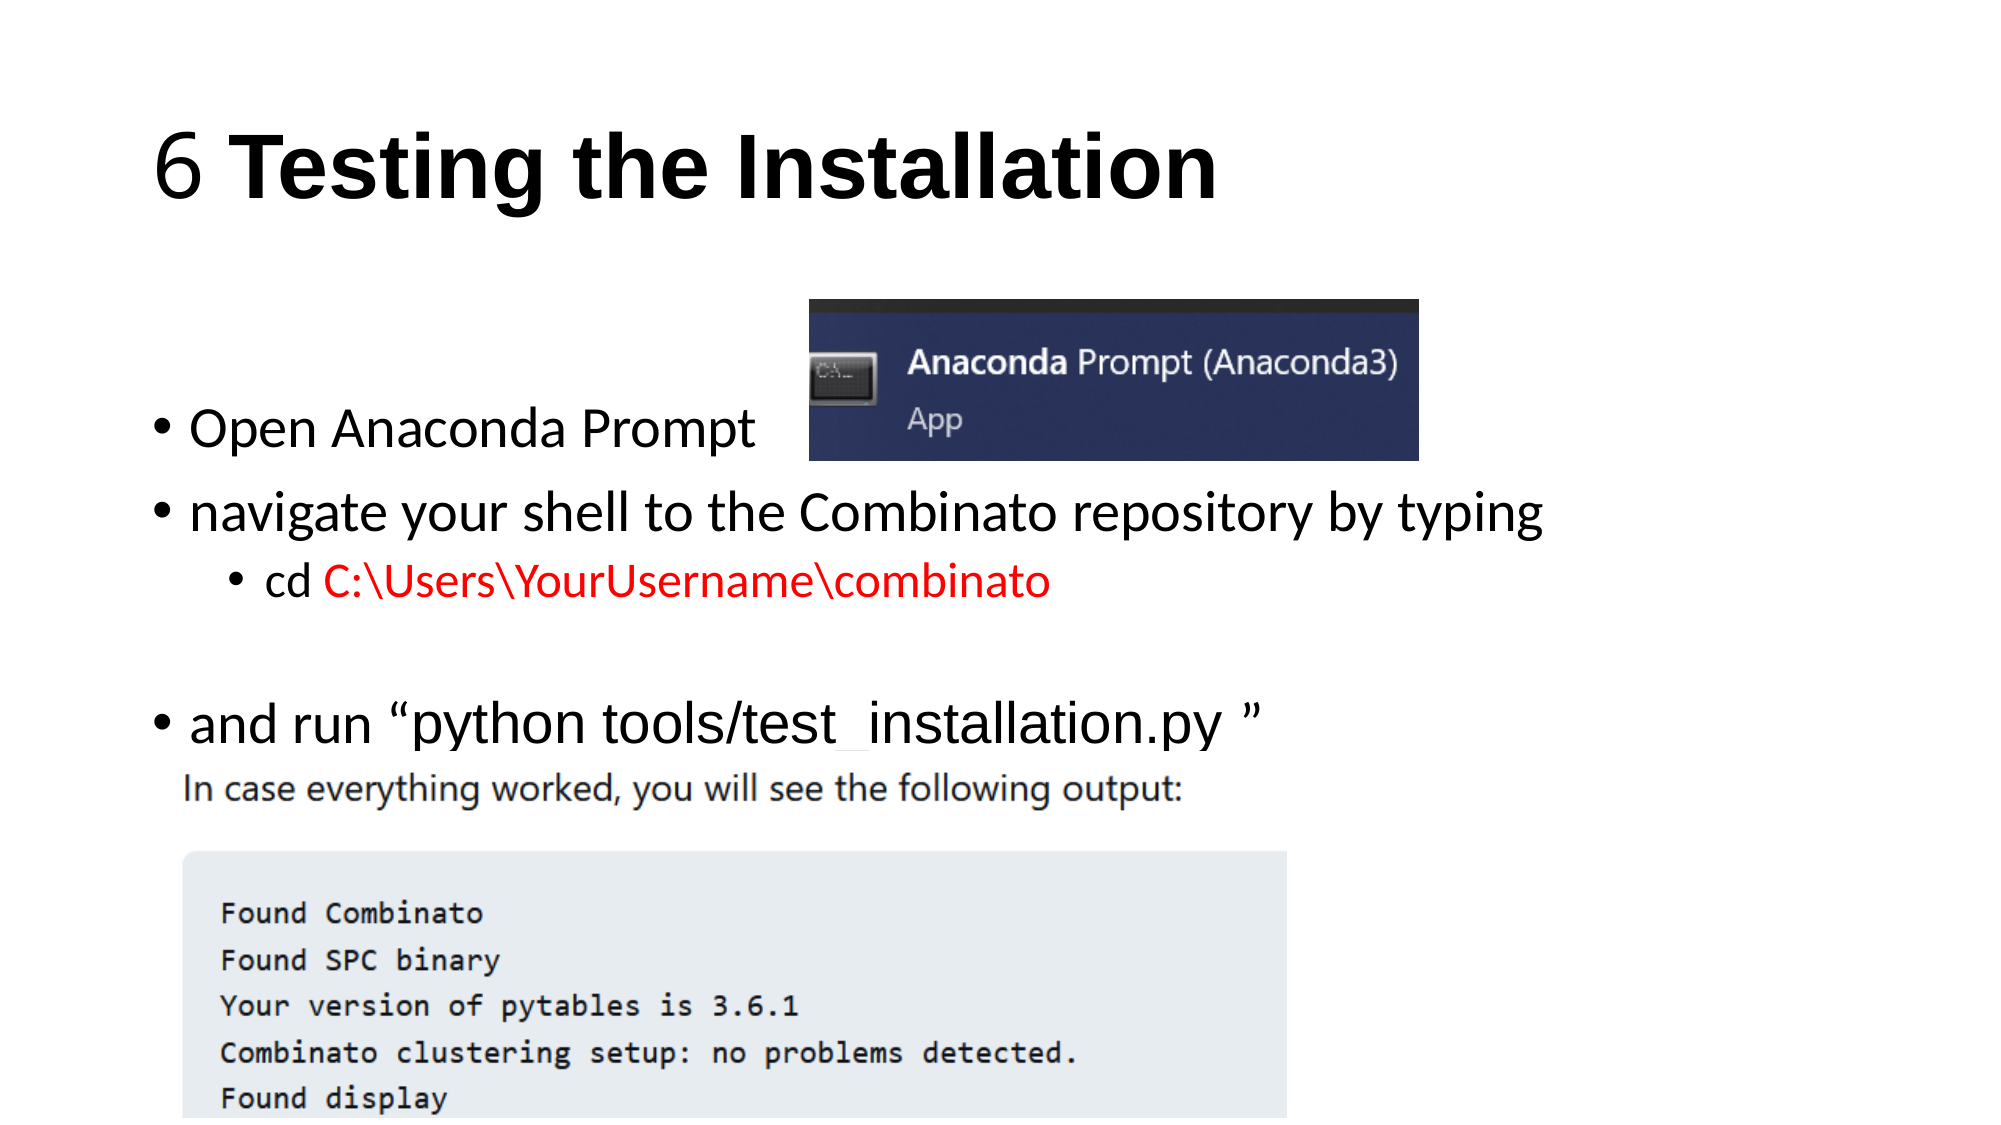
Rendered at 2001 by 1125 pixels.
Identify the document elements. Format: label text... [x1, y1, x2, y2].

picture [153, 751, 1287, 1118]
text_box Open Anaconda Prompt navigate your shell to the Combinato repository by typing cd C:\Users\YourUsername\combinato and run “python tools/test_installation.py ” [137, 299, 1863, 1014]
title 6 Testing the Installation [137, 59, 1863, 278]
picture [809, 299, 1419, 461]
